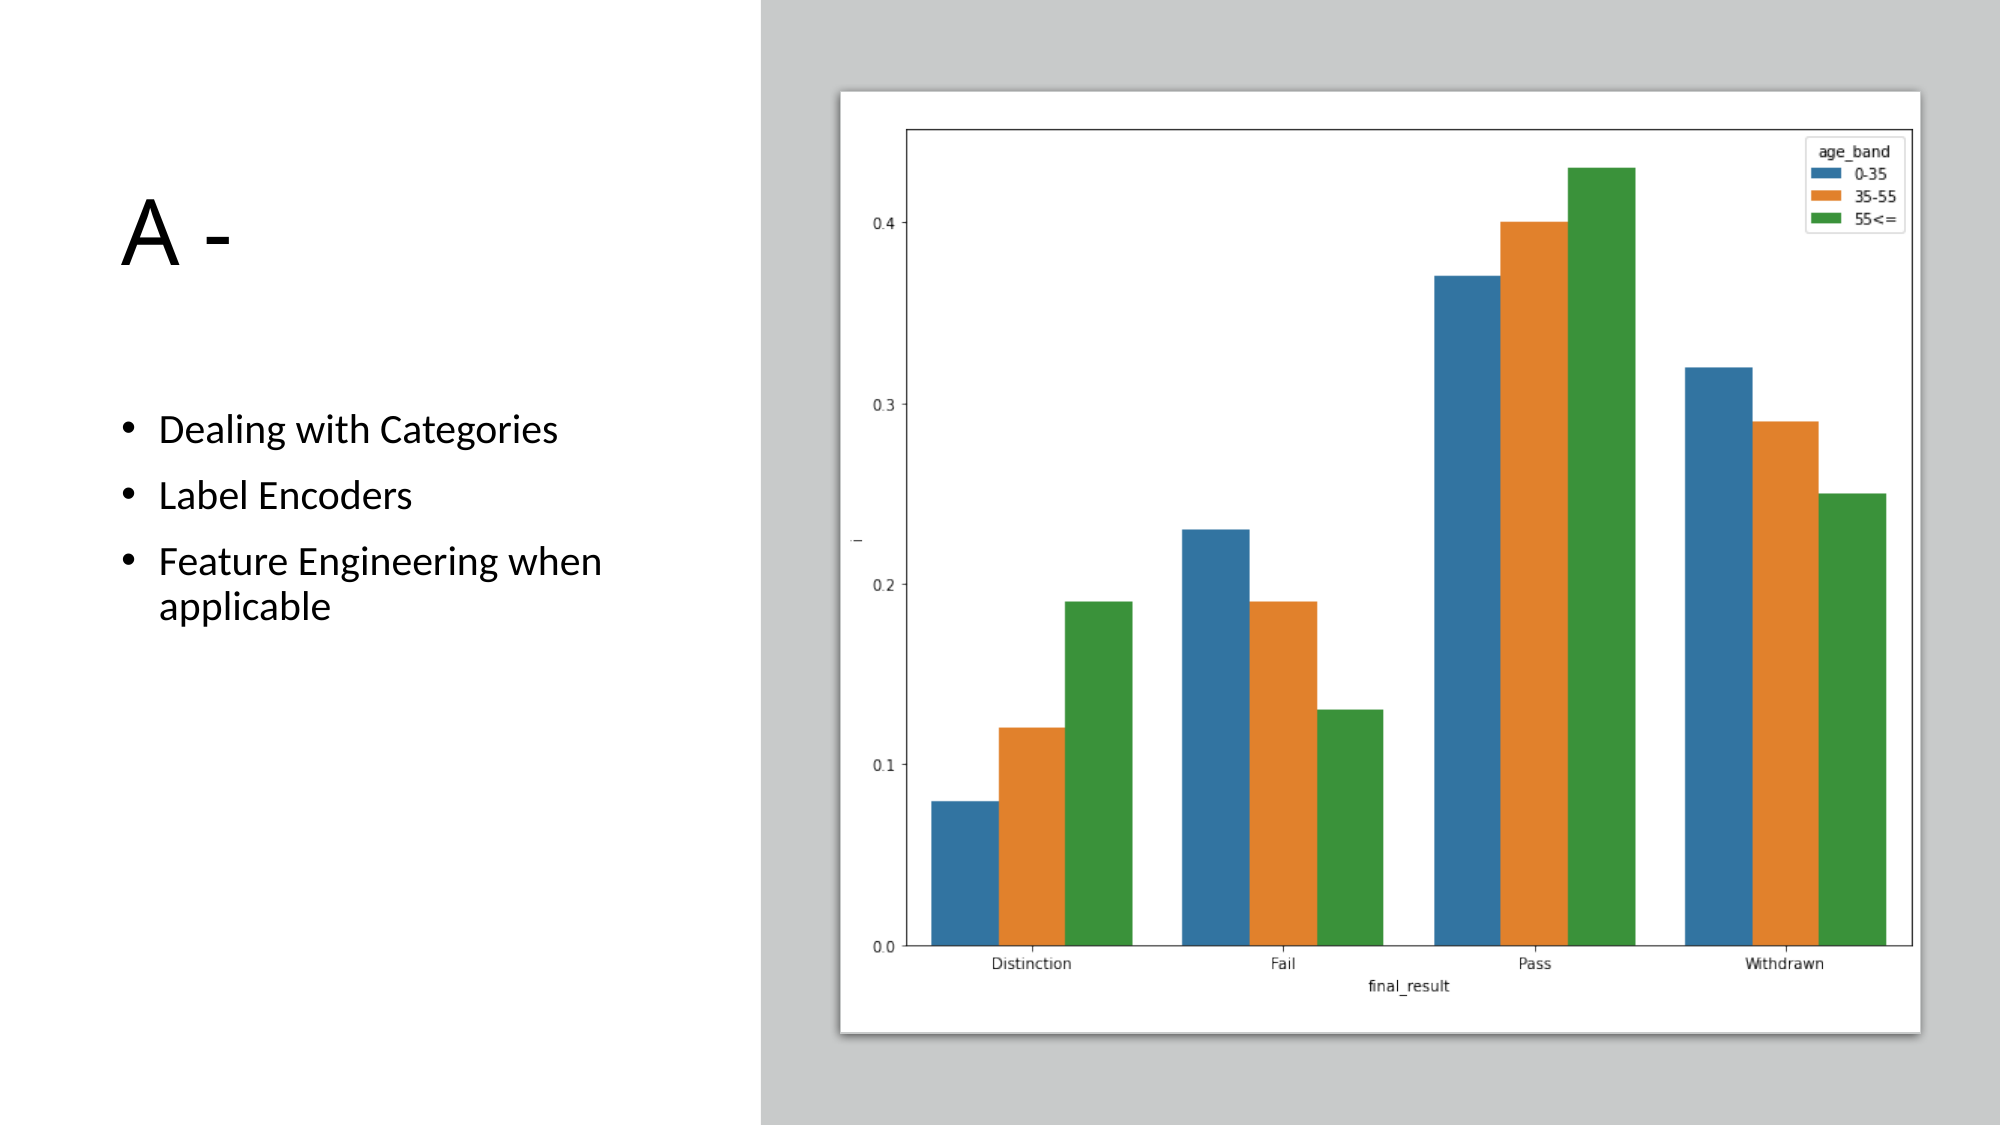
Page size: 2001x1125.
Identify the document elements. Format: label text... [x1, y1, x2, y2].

list Dealing with Categories Label Encoders Feature Engineering when applicable [106, 399, 682, 1021]
text_box [839, 90, 1922, 1034]
title A - [106, 103, 682, 370]
picture [840, 120, 1921, 1004]
text_box [760, 0, 2000, 1125]
